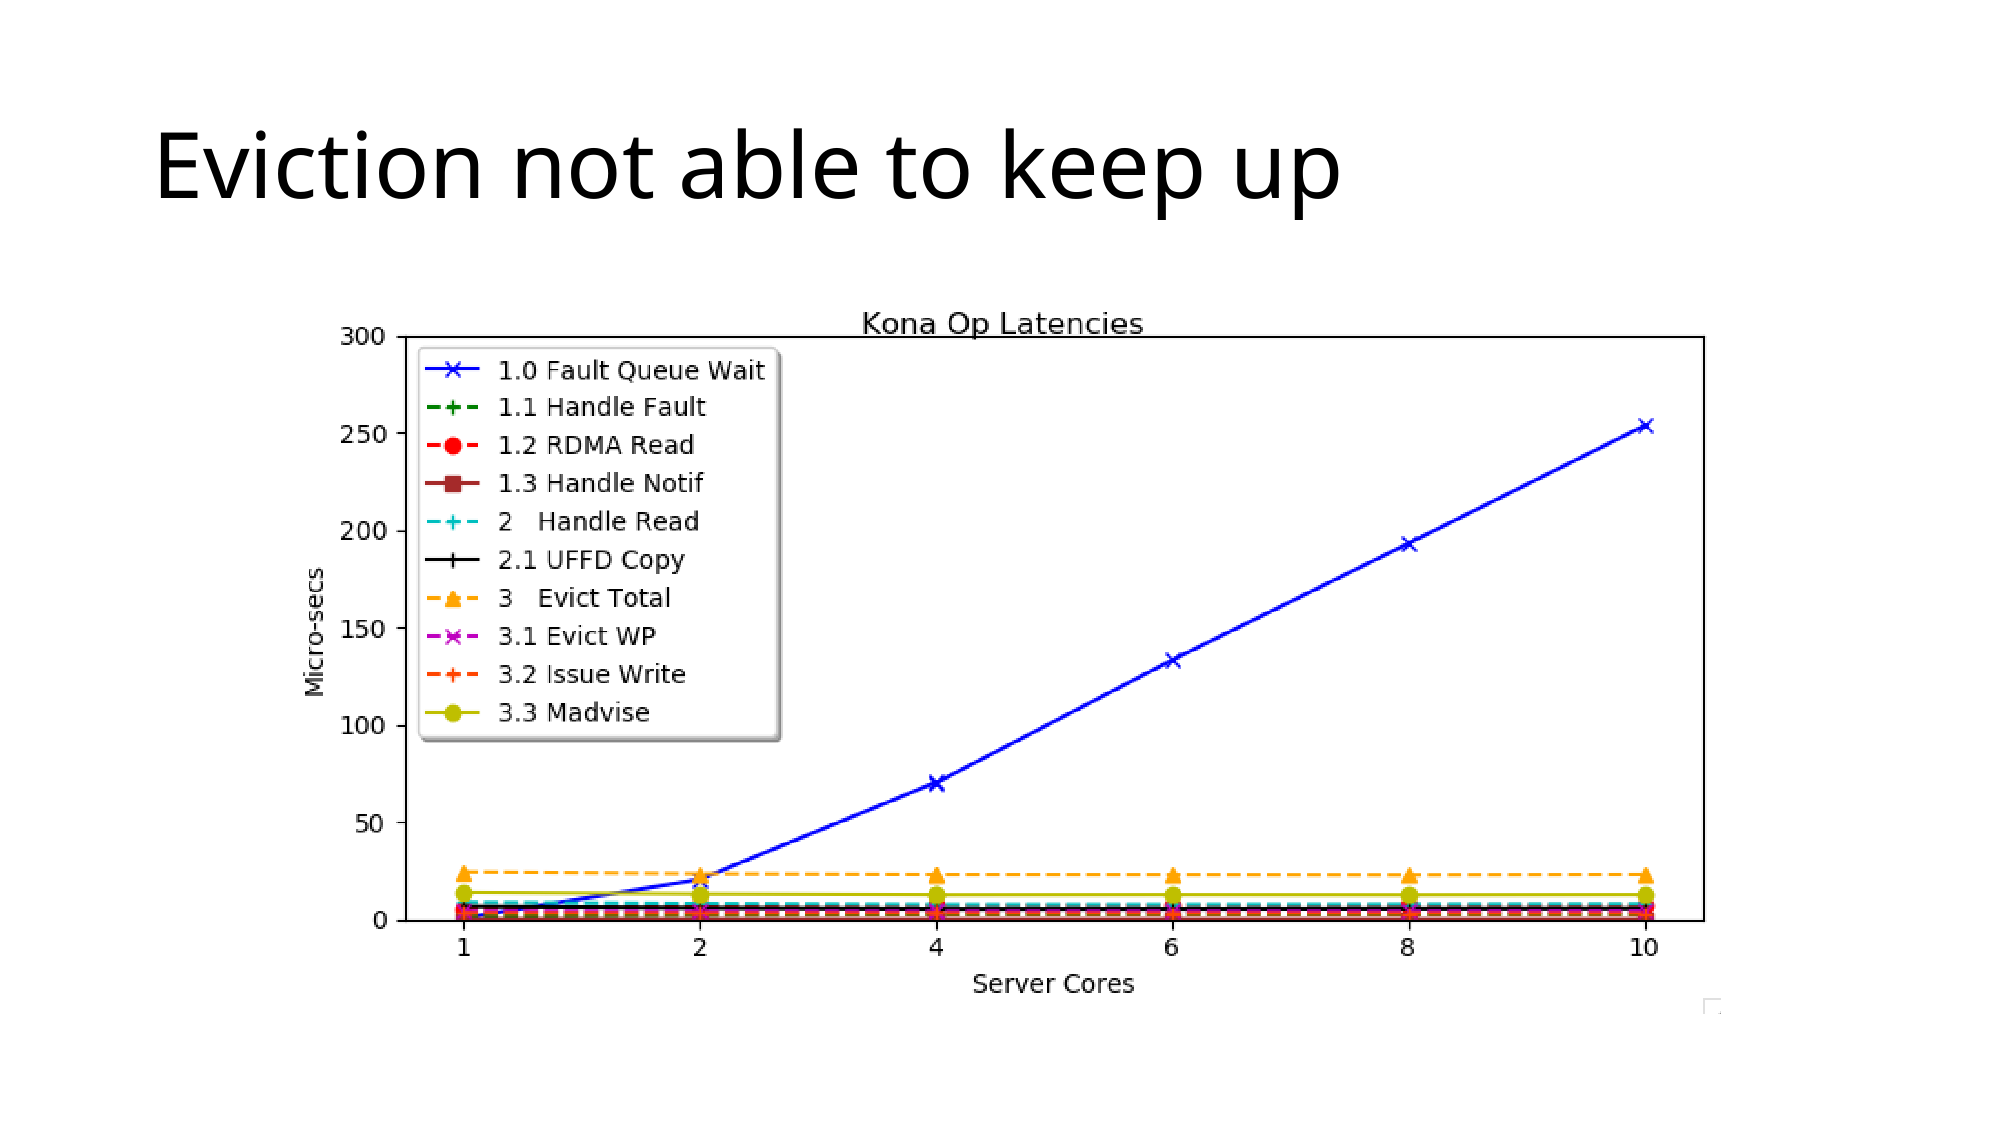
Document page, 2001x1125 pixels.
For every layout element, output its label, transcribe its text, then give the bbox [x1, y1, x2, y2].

title Eviction not able to keep up [137, 59, 1863, 278]
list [279, 299, 1721, 1014]
